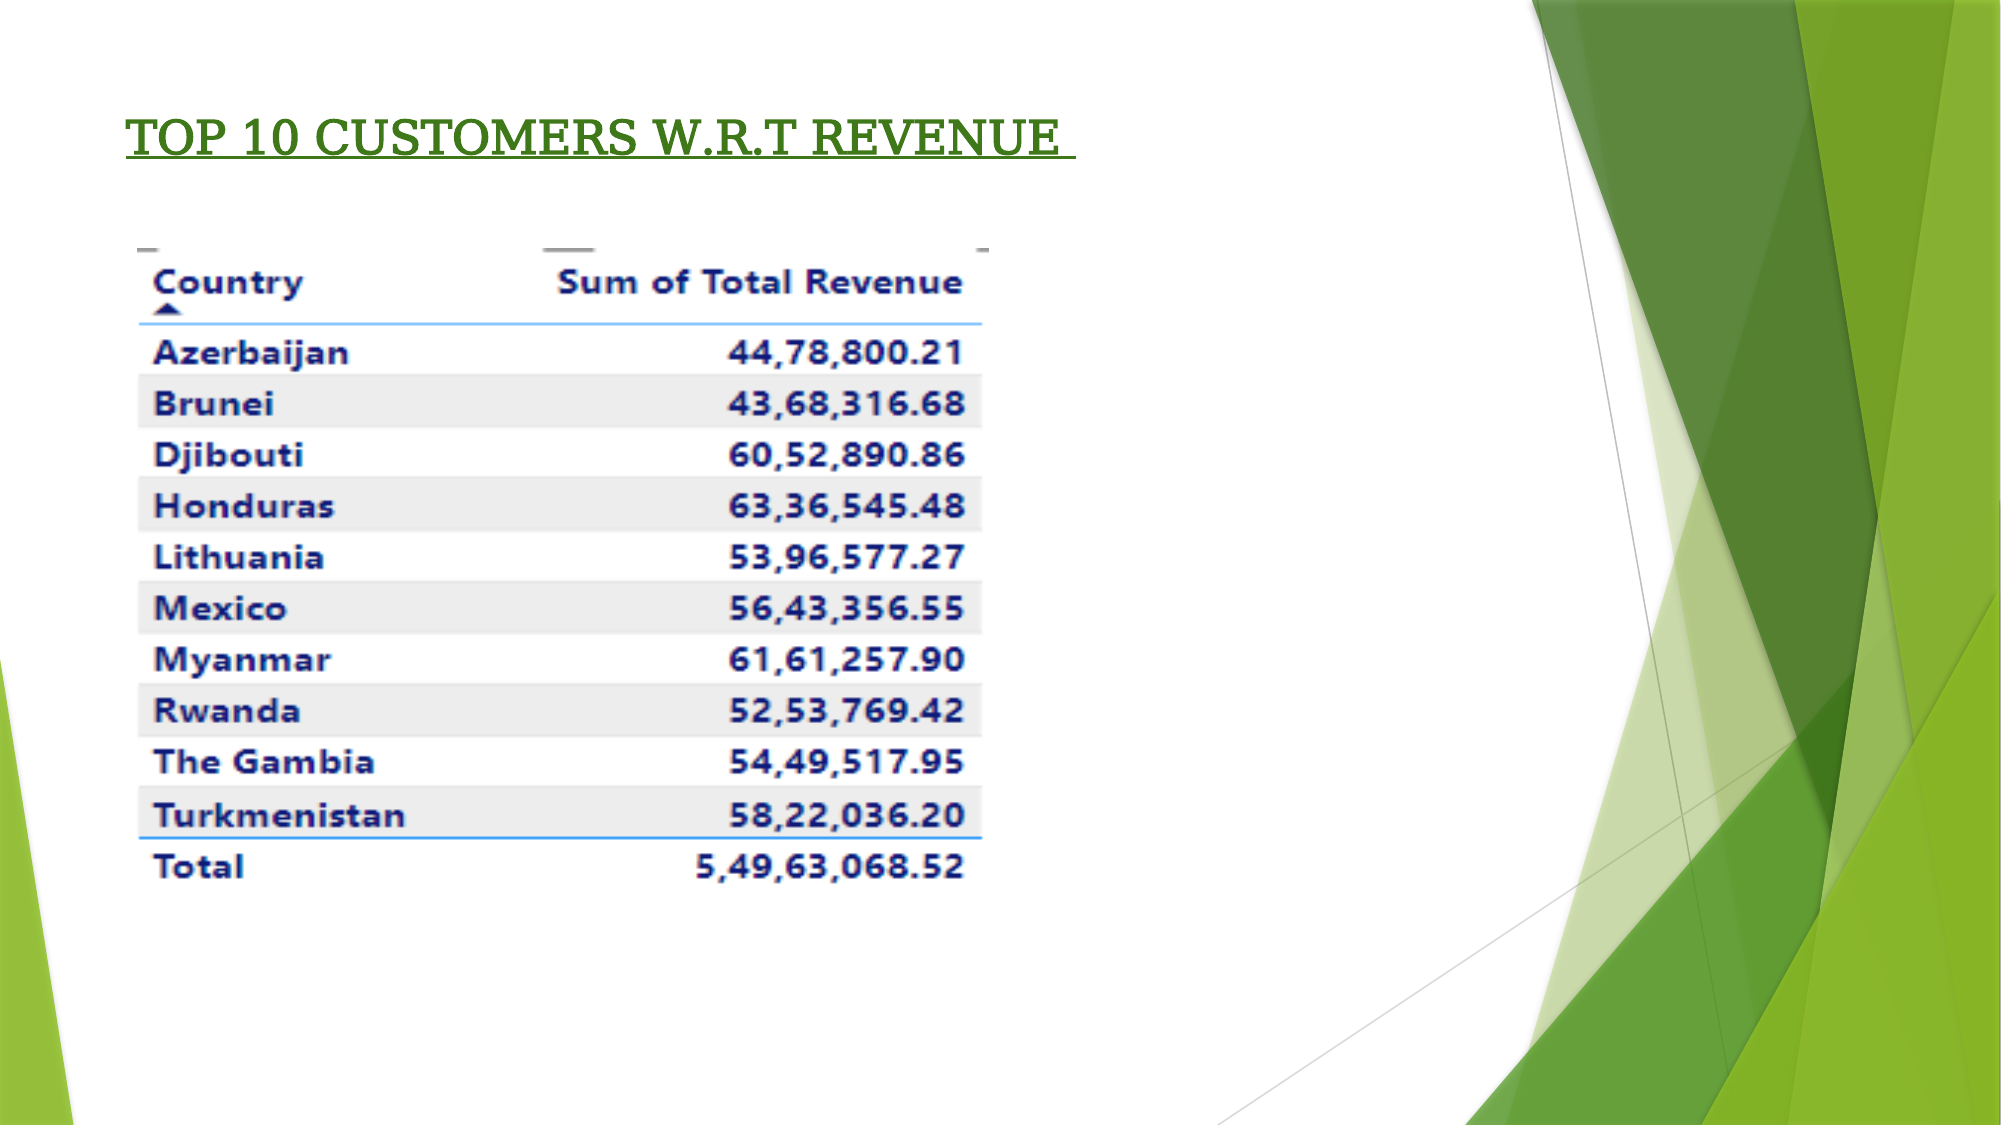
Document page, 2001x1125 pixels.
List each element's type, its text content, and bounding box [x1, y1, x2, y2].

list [137, 248, 990, 913]
title TOP 10 CUSTOMERS W.R.T REVENUE [111, 99, 1522, 228]
